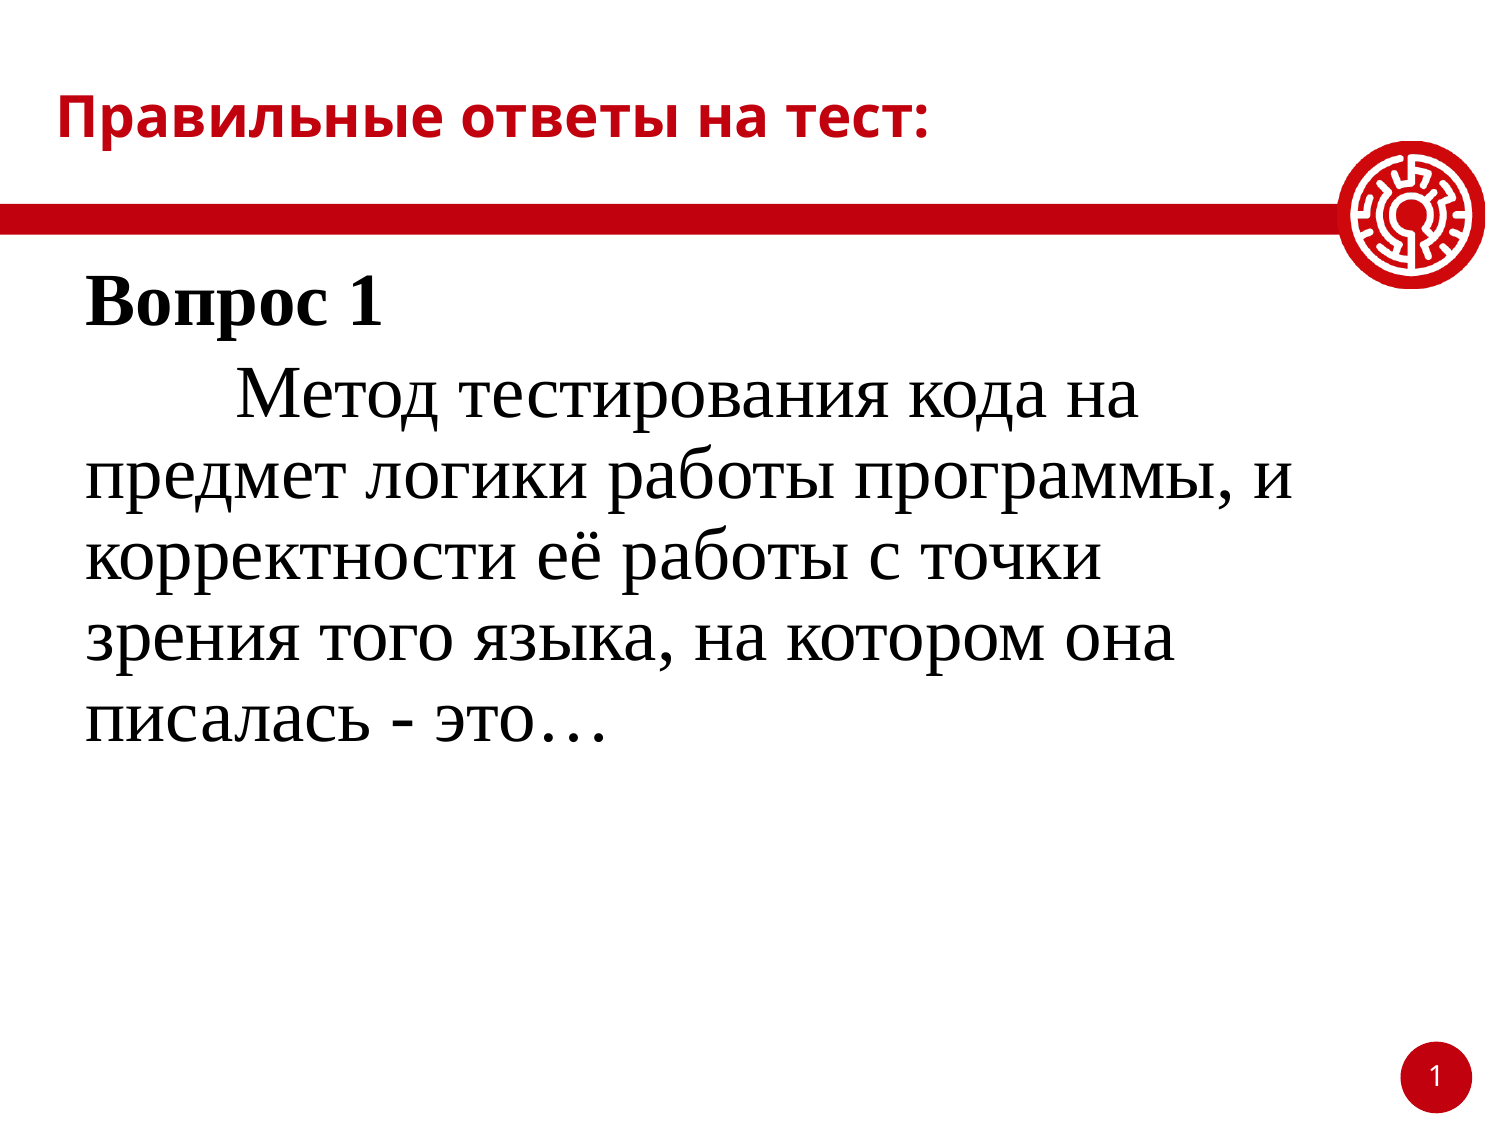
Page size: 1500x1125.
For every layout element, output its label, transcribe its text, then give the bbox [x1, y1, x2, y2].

title Правильные ответы на тест: [47, 41, 1282, 186]
picture [1337, 141, 1485, 289]
slide_number 1 [1419, 1051, 1454, 1104]
list Вопрос 1 Метод тестирования кода на предмет логики работы программы, и корректности её работы с точки зрения того языка, на котором она писалась - это… [77, 253, 1314, 1009]
